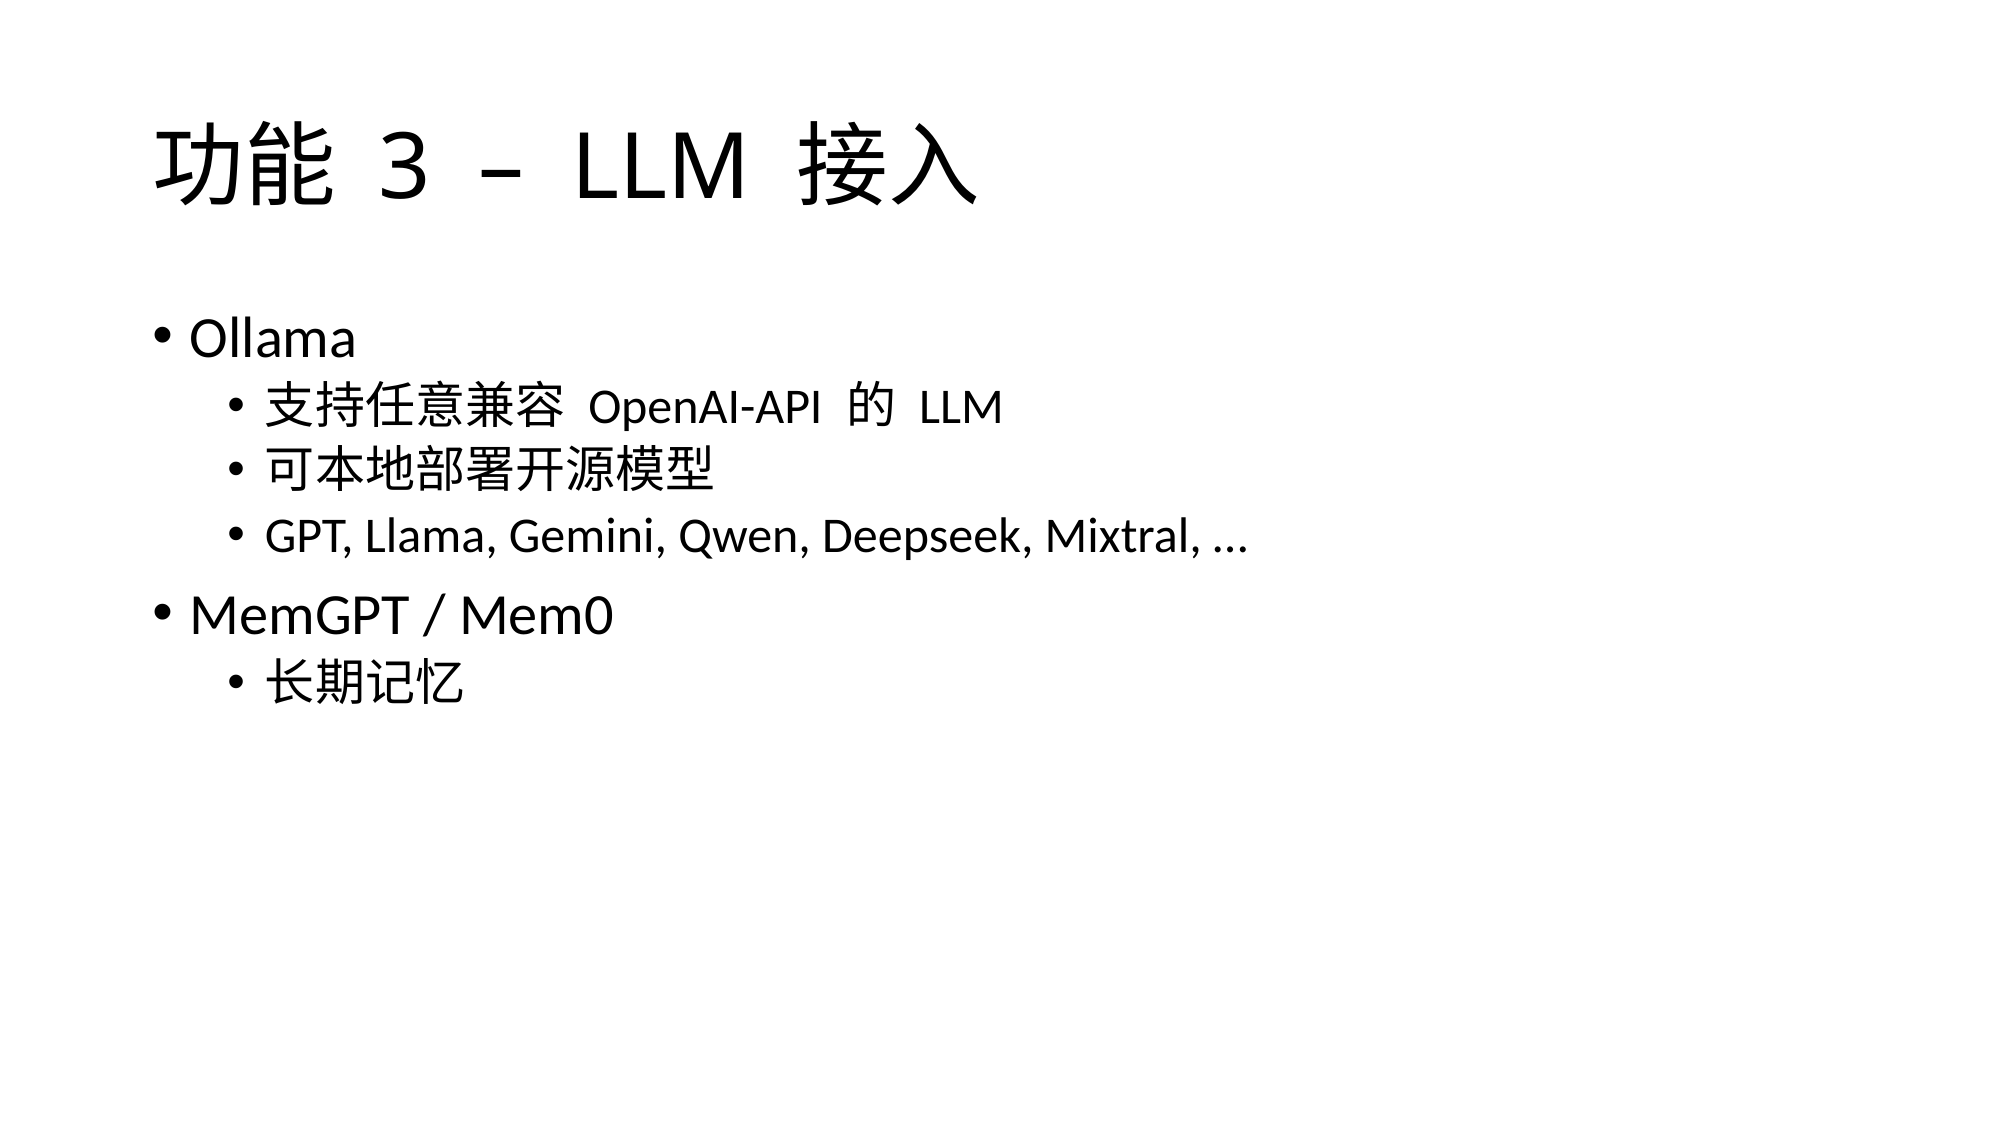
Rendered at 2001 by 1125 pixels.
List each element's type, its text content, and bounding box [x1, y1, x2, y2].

list Ollama 支持任意兼容 OpenAI-API 的 LLM 可本地部署开源模型 GPT, Llama, Gemini, Qwen, Deepseek, Mixtral, … MemGPT / Mem0 长期记忆 [137, 299, 1863, 1014]
title 功能 3 – LLM 接入 [137, 59, 1863, 278]
